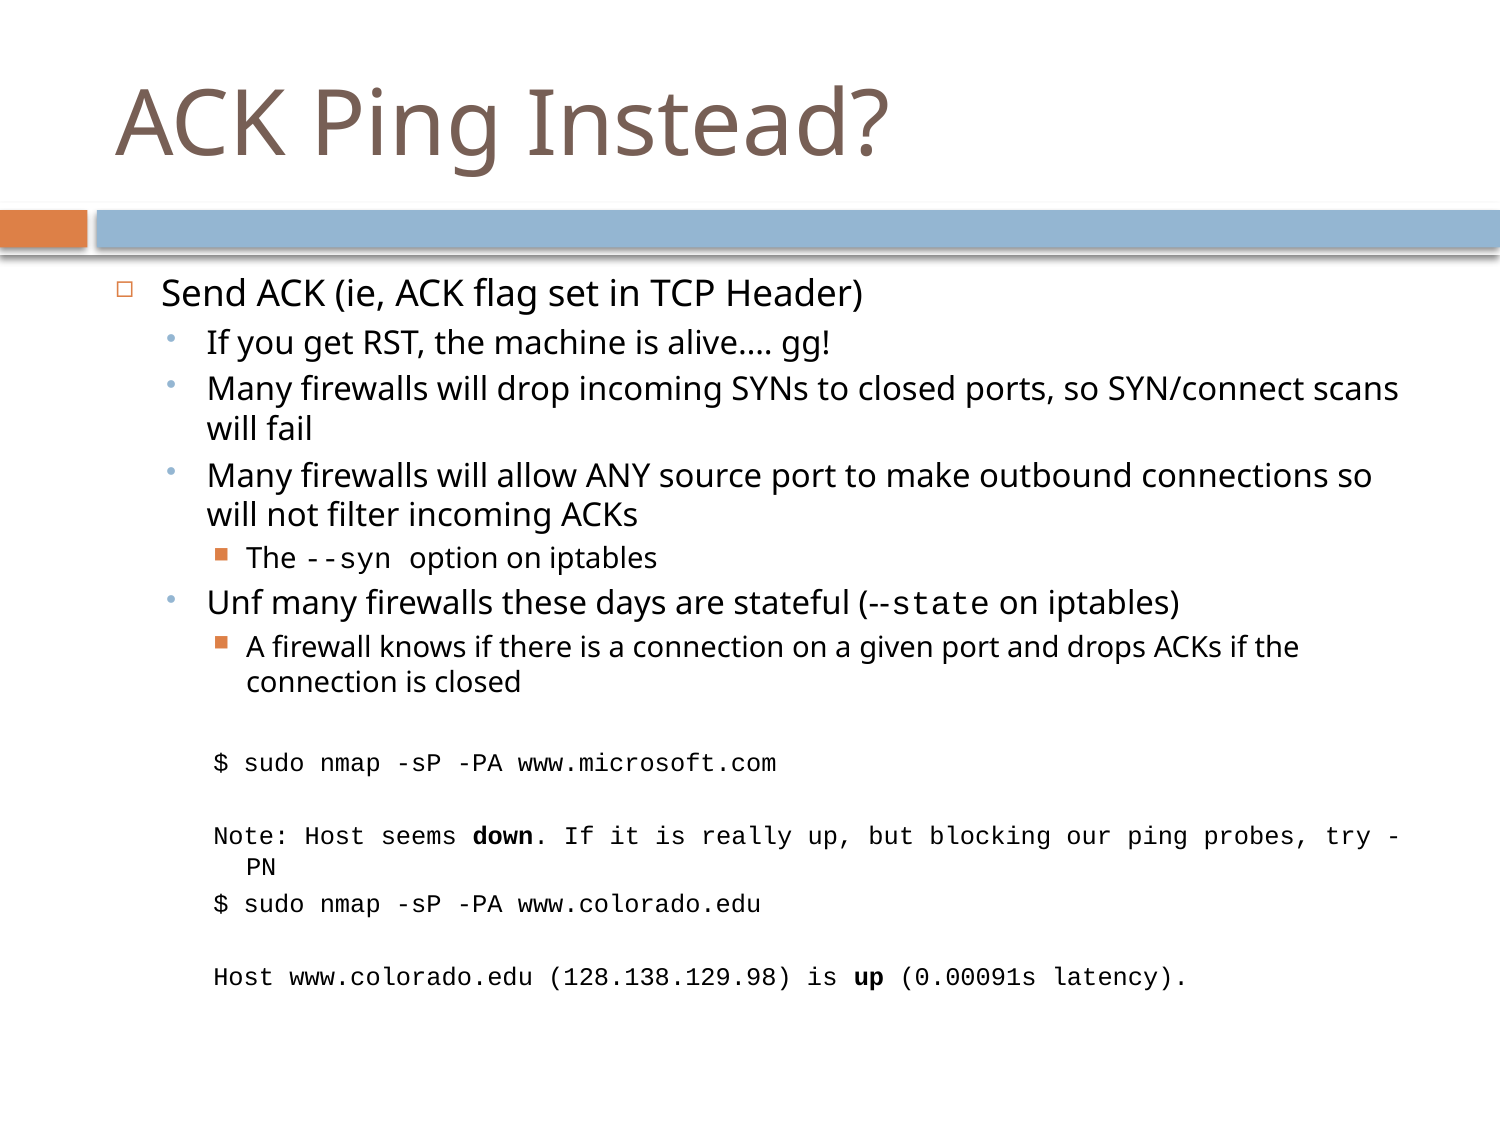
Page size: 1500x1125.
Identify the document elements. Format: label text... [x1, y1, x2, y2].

list Send ACK (ie, ACK flag set in TCP Header) If you get RST, the machine is alive…. gg! Many firewalls will drop incoming SYNs to closed ports, so SYN/connect scans will fail Many firewalls will allow ANY source port to make outbound connections so will not filter incoming ACKs The --syn option on iptables Unf many firewalls these days are stateful (--state on iptables) A firewall knows if there is a connection on a given port and drops ACKs if the connection is closed $ sudo nmap -sP -PA www.microsoft.com Note: Host seems down. If it is really up, but blocking our ping probes, try -PN $ sudo nmap -sP -PA www.colorado.edu Host www.colorado.edu (128.138.129.98) is up (0.00091s latency). [100, 262, 1438, 1000]
title ACK Ping Instead? [100, 37, 1438, 200]
